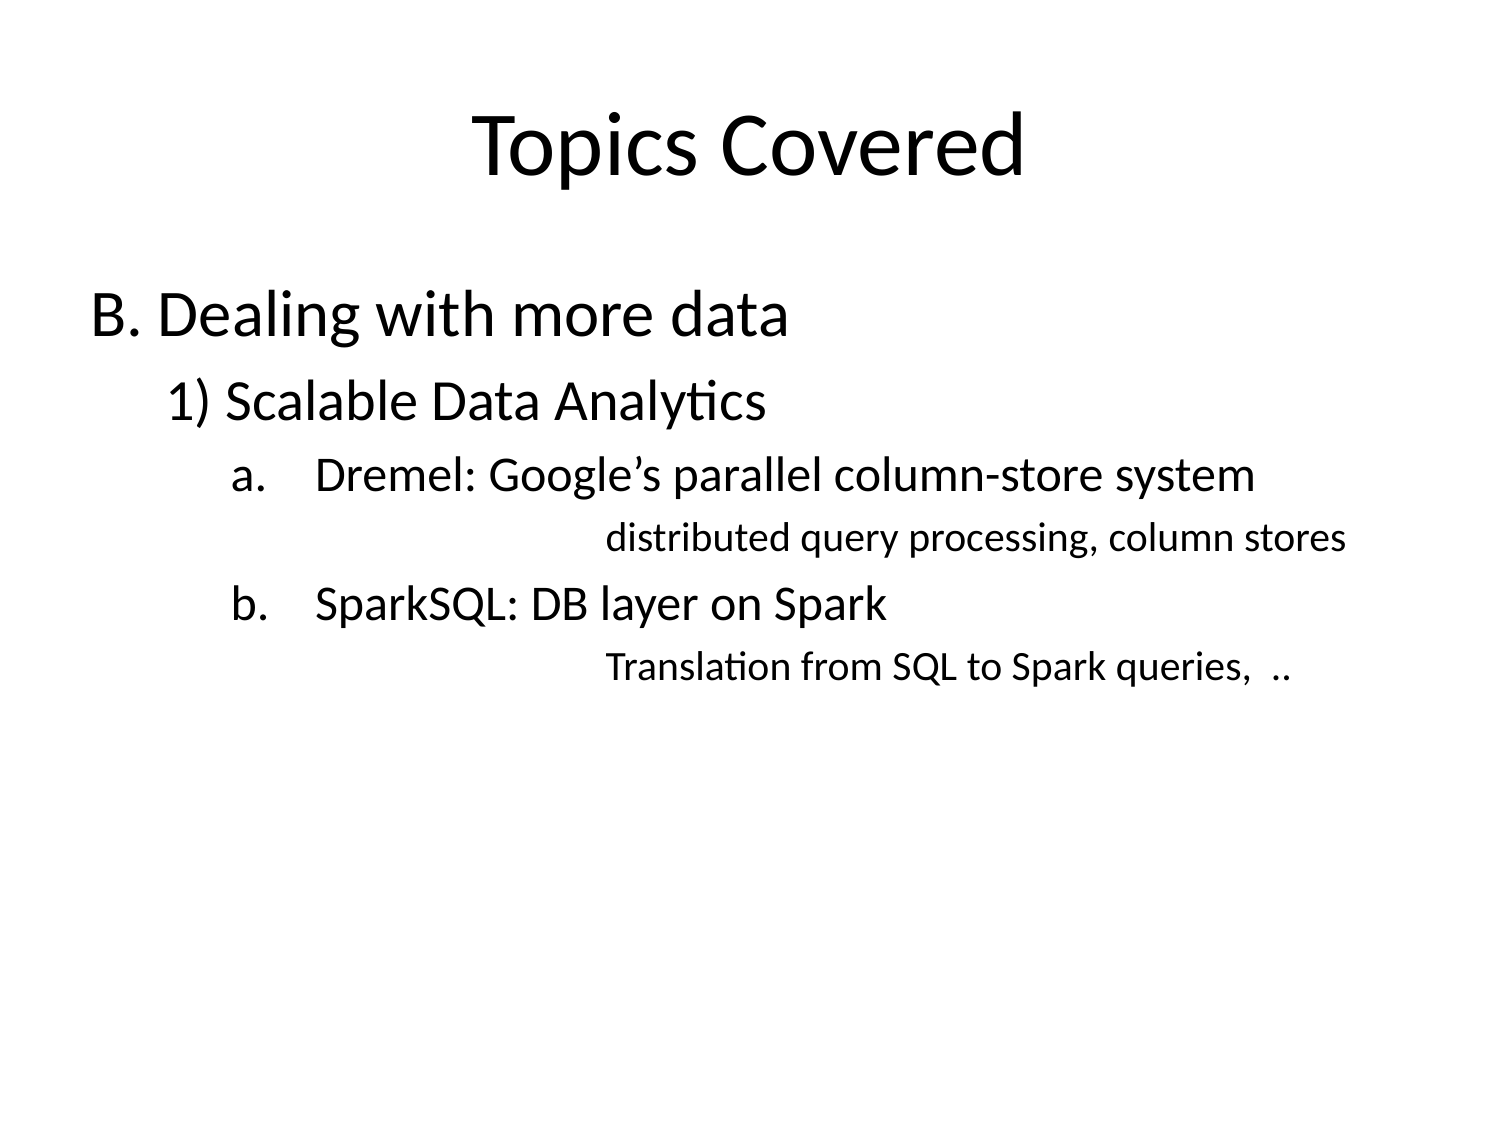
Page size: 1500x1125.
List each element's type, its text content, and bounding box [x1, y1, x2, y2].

list B. Dealing with more data 1) Scalable Data Analytics Dremel: Google’s parallel column-store system distributed query processing, column stores SparkSQL: DB layer on Spark Translation from SQL to Spark queries, .. [75, 262, 1476, 1086]
title Topics Covered [75, 45, 1425, 233]
